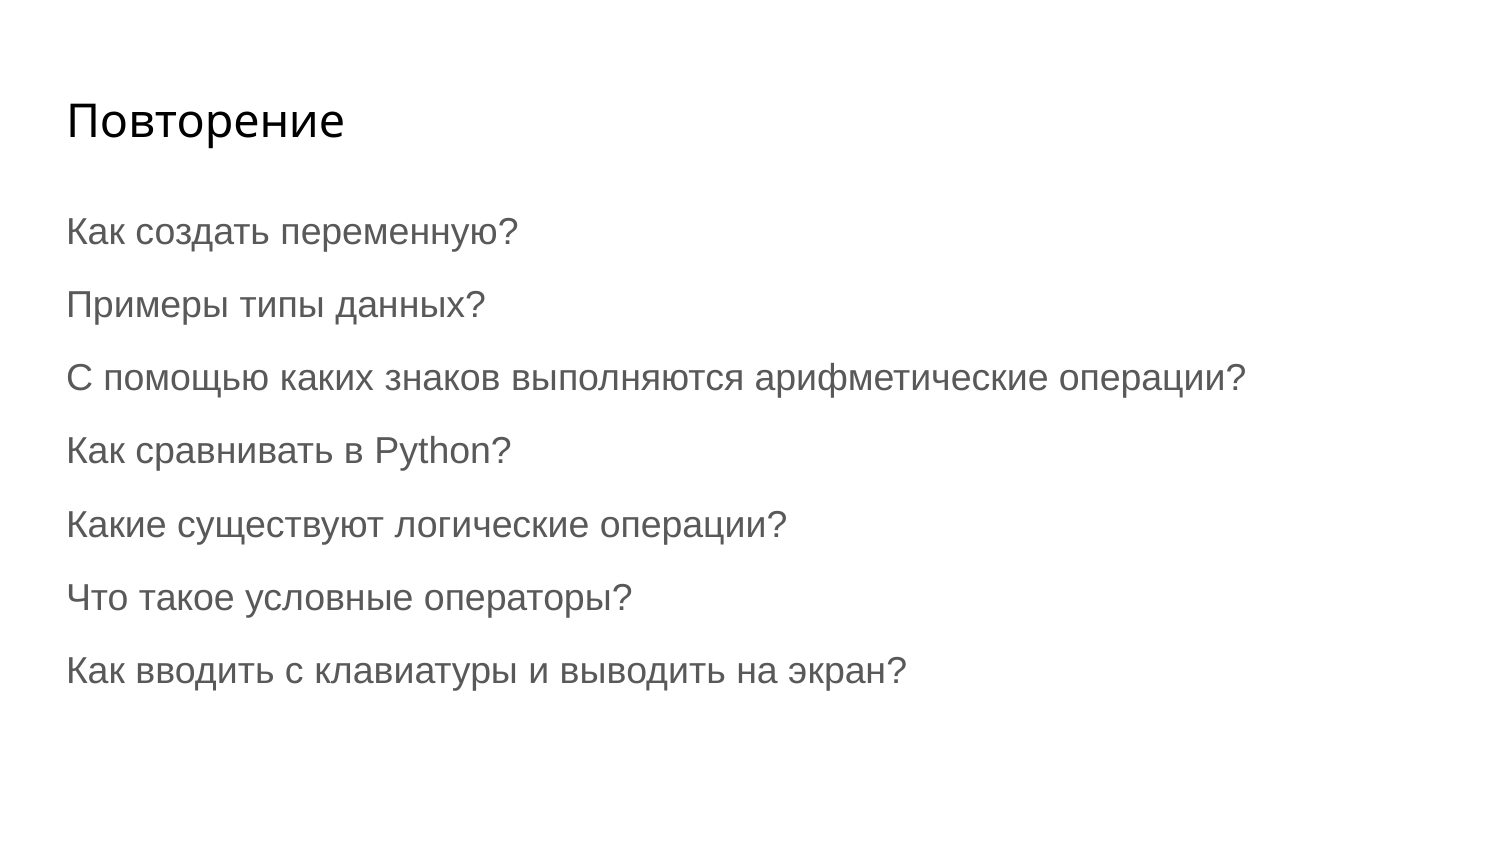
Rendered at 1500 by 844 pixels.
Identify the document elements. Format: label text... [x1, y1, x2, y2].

title Повторение [51, 72, 1449, 167]
list Как создать переменную? Примеры типы данных? С помощью каких знаков выполняются арифметические операции? Как сравнивать в Python? Какие существуют логические операции? Что такое условные операторы? Как вводить с клавиатуры и выводить на экран? [51, 189, 1449, 750]
